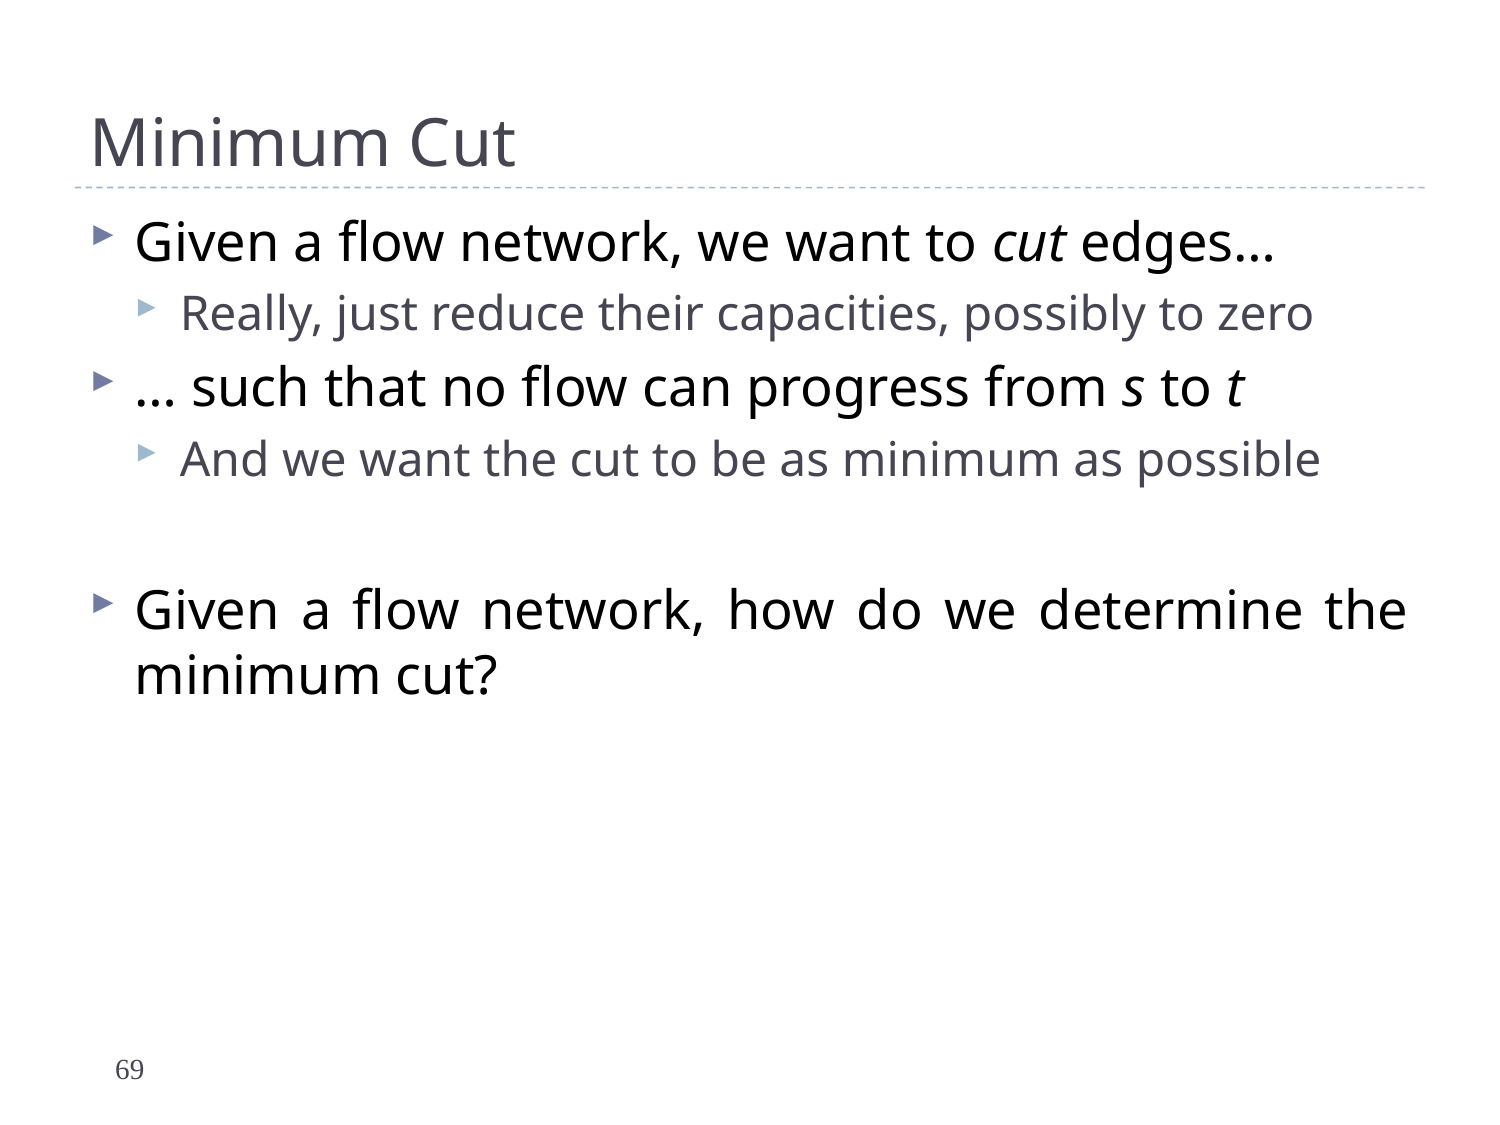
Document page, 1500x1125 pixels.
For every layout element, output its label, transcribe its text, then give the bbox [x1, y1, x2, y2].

slide_number 69 [100, 1042, 426, 1103]
title Minimum Cut [75, 24, 1425, 188]
list Given a flow network, we want to cut edges… Really, just reduce their capacities, possibly to zero … such that no flow can progress from s to t And we want the cut to be as minimum as possible Given a flow network, how do we determine the minimum cut? [75, 200, 1425, 1010]
